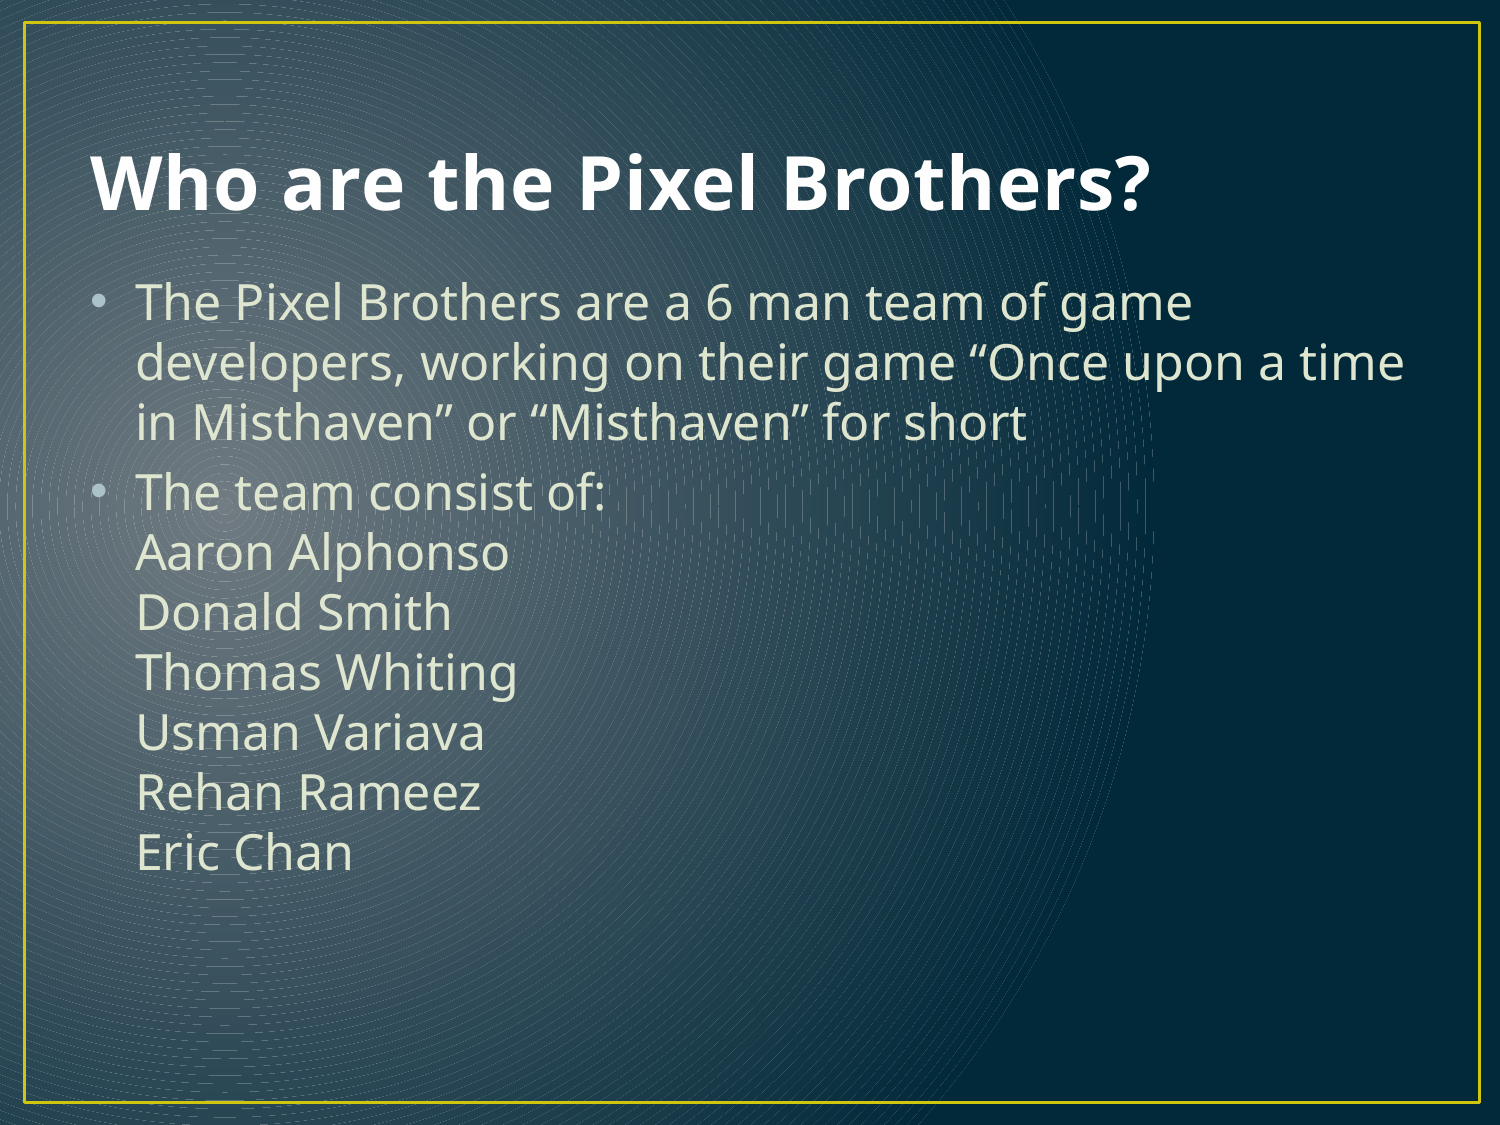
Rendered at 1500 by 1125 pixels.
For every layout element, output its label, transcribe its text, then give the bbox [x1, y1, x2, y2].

list The Pixel Brothers are a 6 man team of game developers, working on their game “Once upon a time in Misthaven” or “Misthaven” for short The team consist of: Aaron Alphonso Donald Smith Thomas Whiting Usman Variava Rehan Rameez Eric Chan [75, 262, 1425, 1005]
title Who are the Pixel Brothers? [75, 45, 1425, 233]
